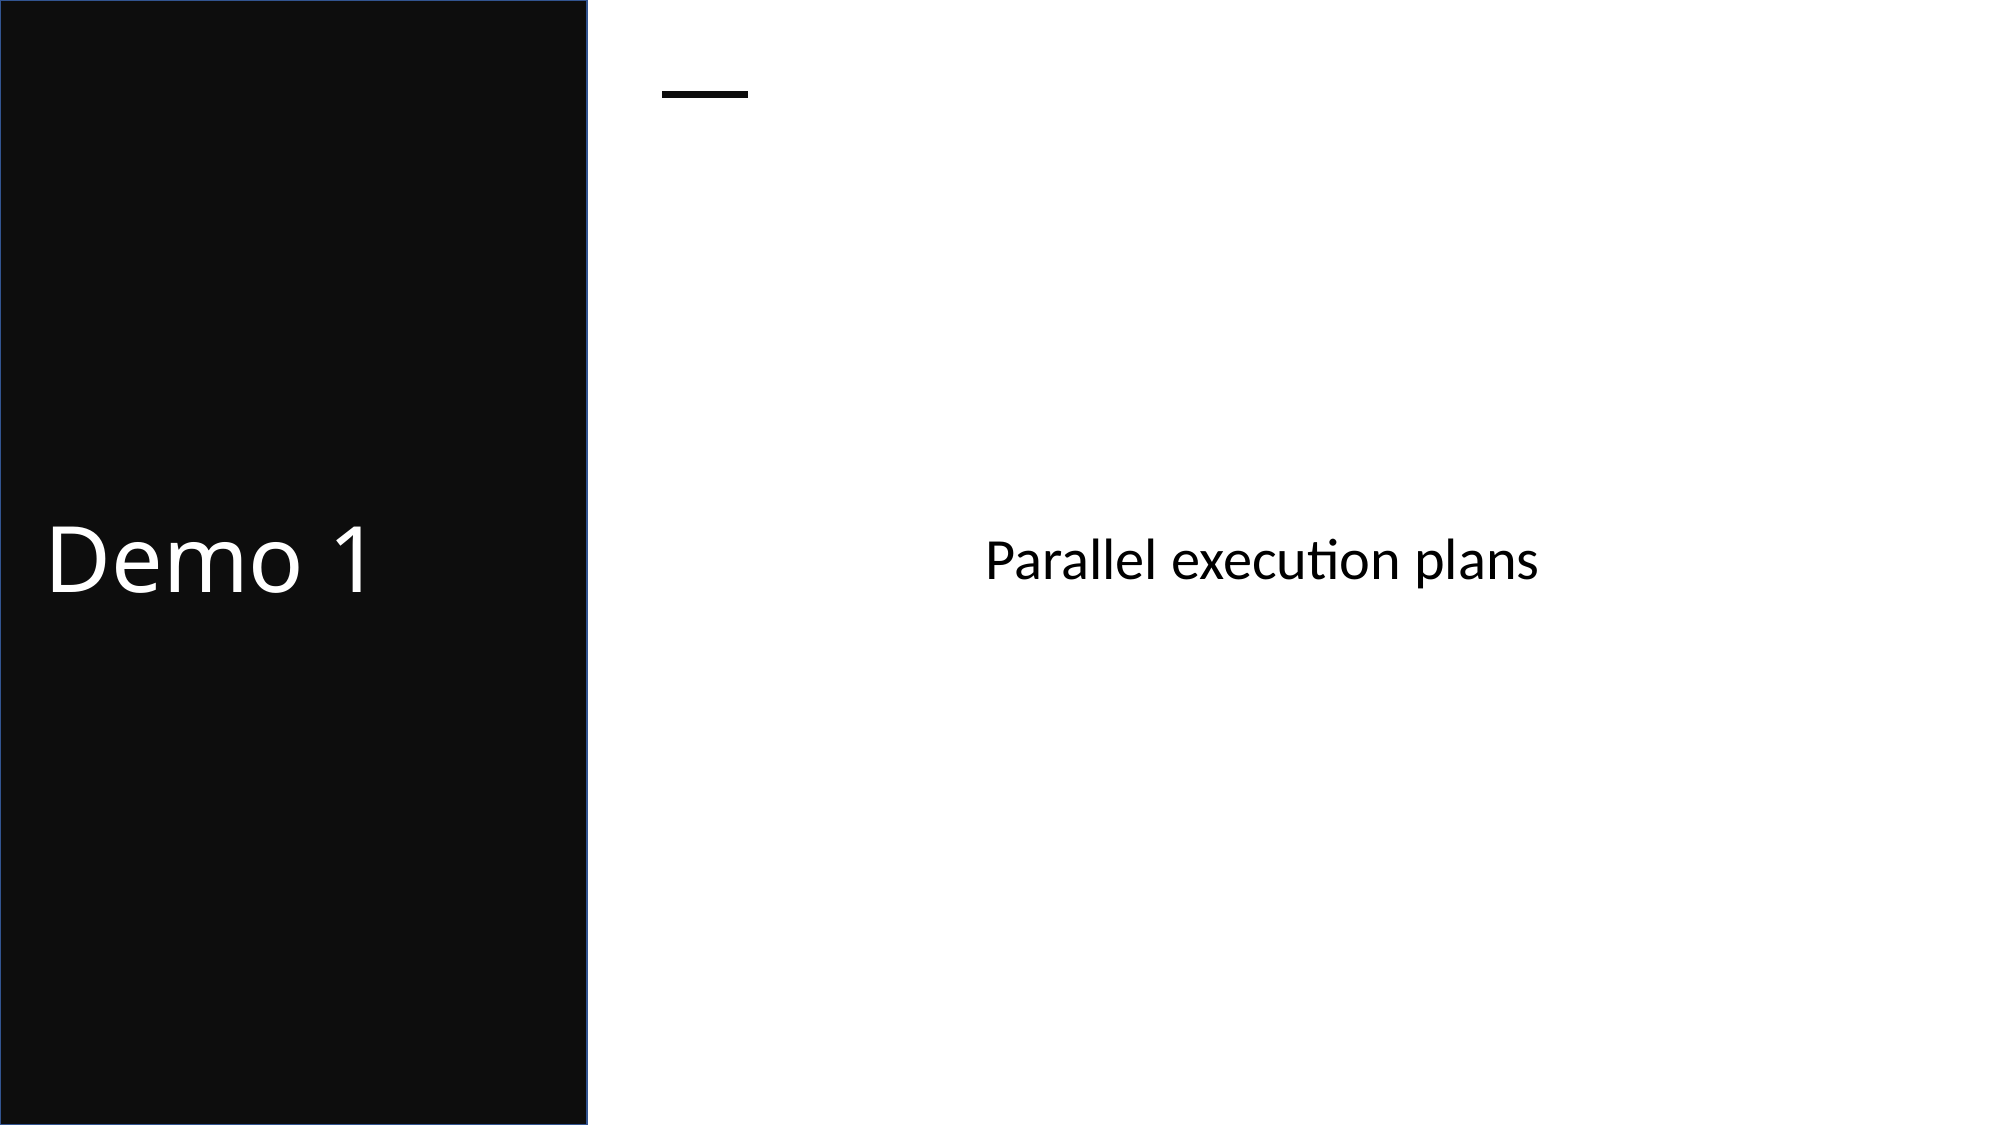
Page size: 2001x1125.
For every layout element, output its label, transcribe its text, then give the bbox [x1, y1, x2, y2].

title Demo 1 [29, 0, 588, 1125]
list Parallel execution plans [662, 118, 1863, 1004]
